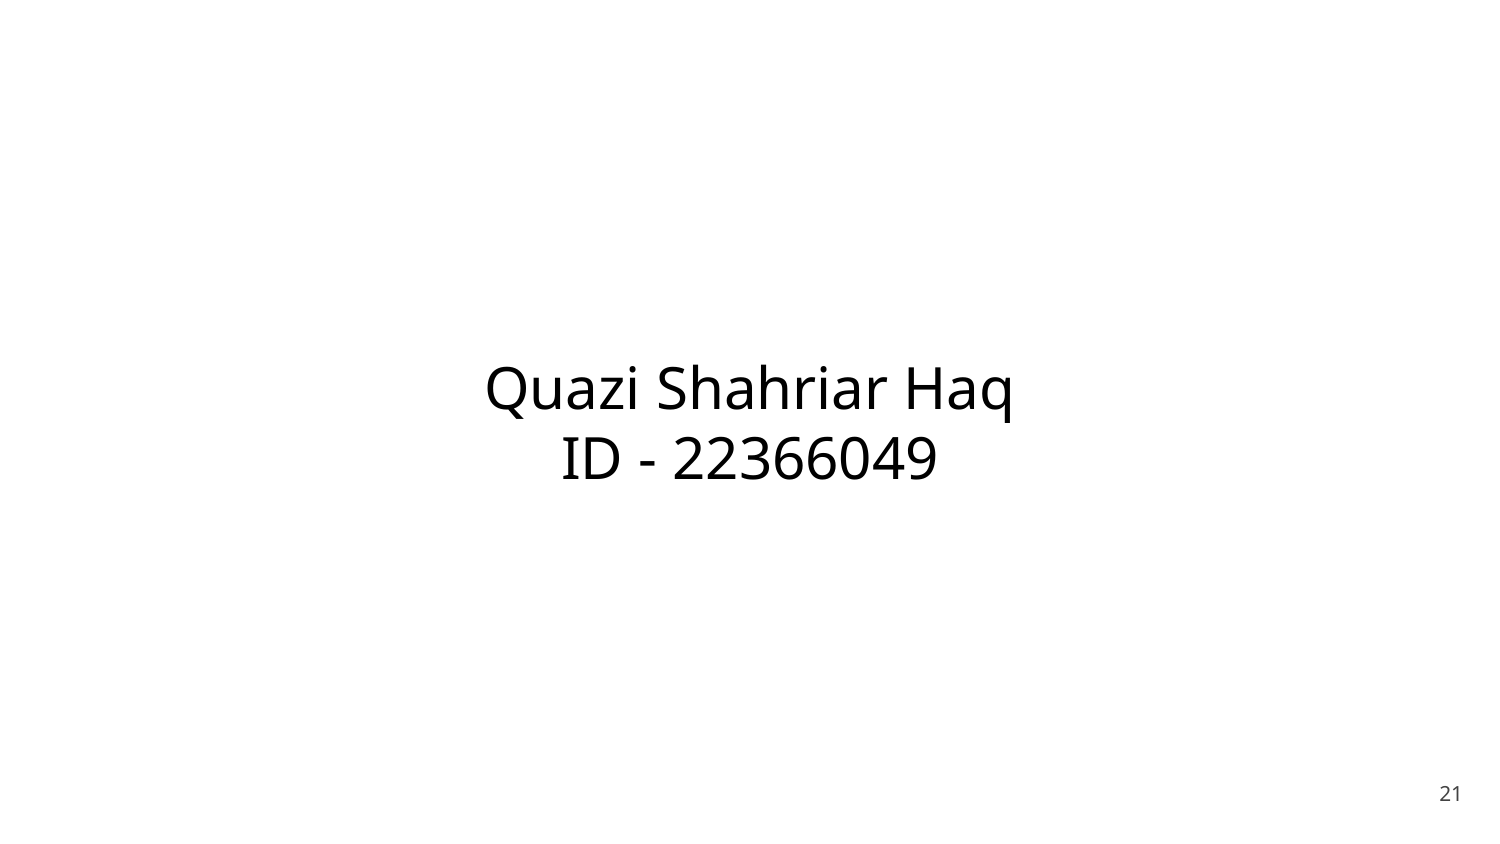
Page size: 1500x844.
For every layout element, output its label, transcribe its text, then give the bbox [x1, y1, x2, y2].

slide_number ‹#› [1387, 762, 1478, 828]
text_box Quazi Shahriar Haq ID - 22366049 [333, 335, 1167, 506]
